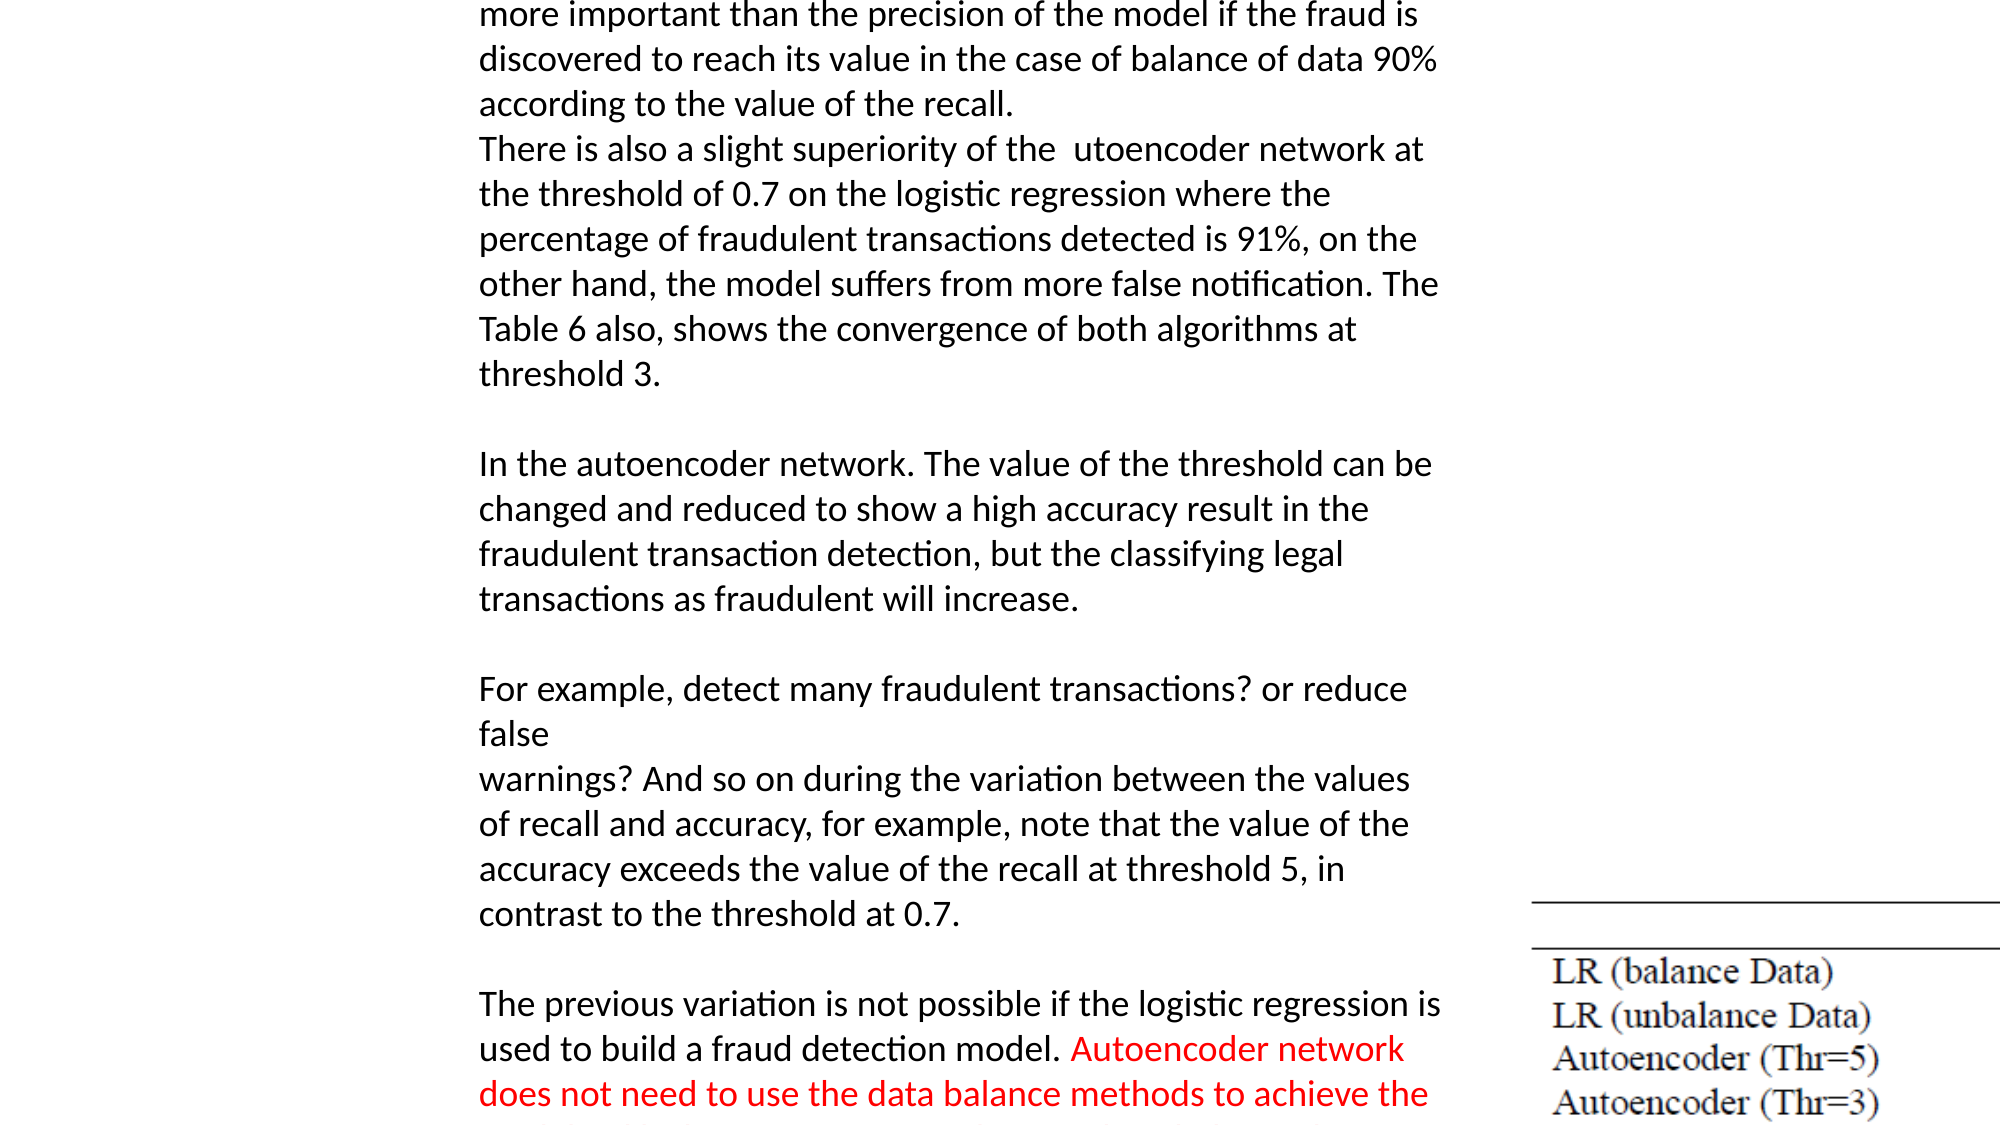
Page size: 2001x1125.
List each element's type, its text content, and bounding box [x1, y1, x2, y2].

picture [1517, 801, 2000, 1125]
text_box Table 6 shows the superiority of the logistic regression in the case of balanced data on the state of the unbalanced data. Where the number of fraudulent transactions discovered is more important than the precision of the model if the fraud is discovered to reach its value in the case of balance of data 90% according to the value of the recall. There is also a slight superiority of the utoencoder network at the threshold of 0.7 on the logistic regression where the percentage of fraudulent transactions detected is 91%, on the other hand, the model suffers from more false notification. The Table 6 also, shows the convergence of both algorithms at threshold 3. In the autoencoder network. The value of the threshold can be changed and reduced to show a high accuracy result in the fraudulent transaction detection, but the classifying legal transactions as fraudulent will increase. For example, detect many fraudulent transactions? or reduce false warnings? And so on during the variation between the values of recall and accuracy, for example, note that the value of the accuracy exceeds the value of the recall at threshold 5, in contrast to the threshold at 0.7. The previous variation is not possible if the logistic regression is used to build a fraud detection model. Autoencoder network does not need to use the data balance methods to achieve the model unlike logistic regression that needs to balance data before the construction of the model. [464, 0, 1465, 1125]
